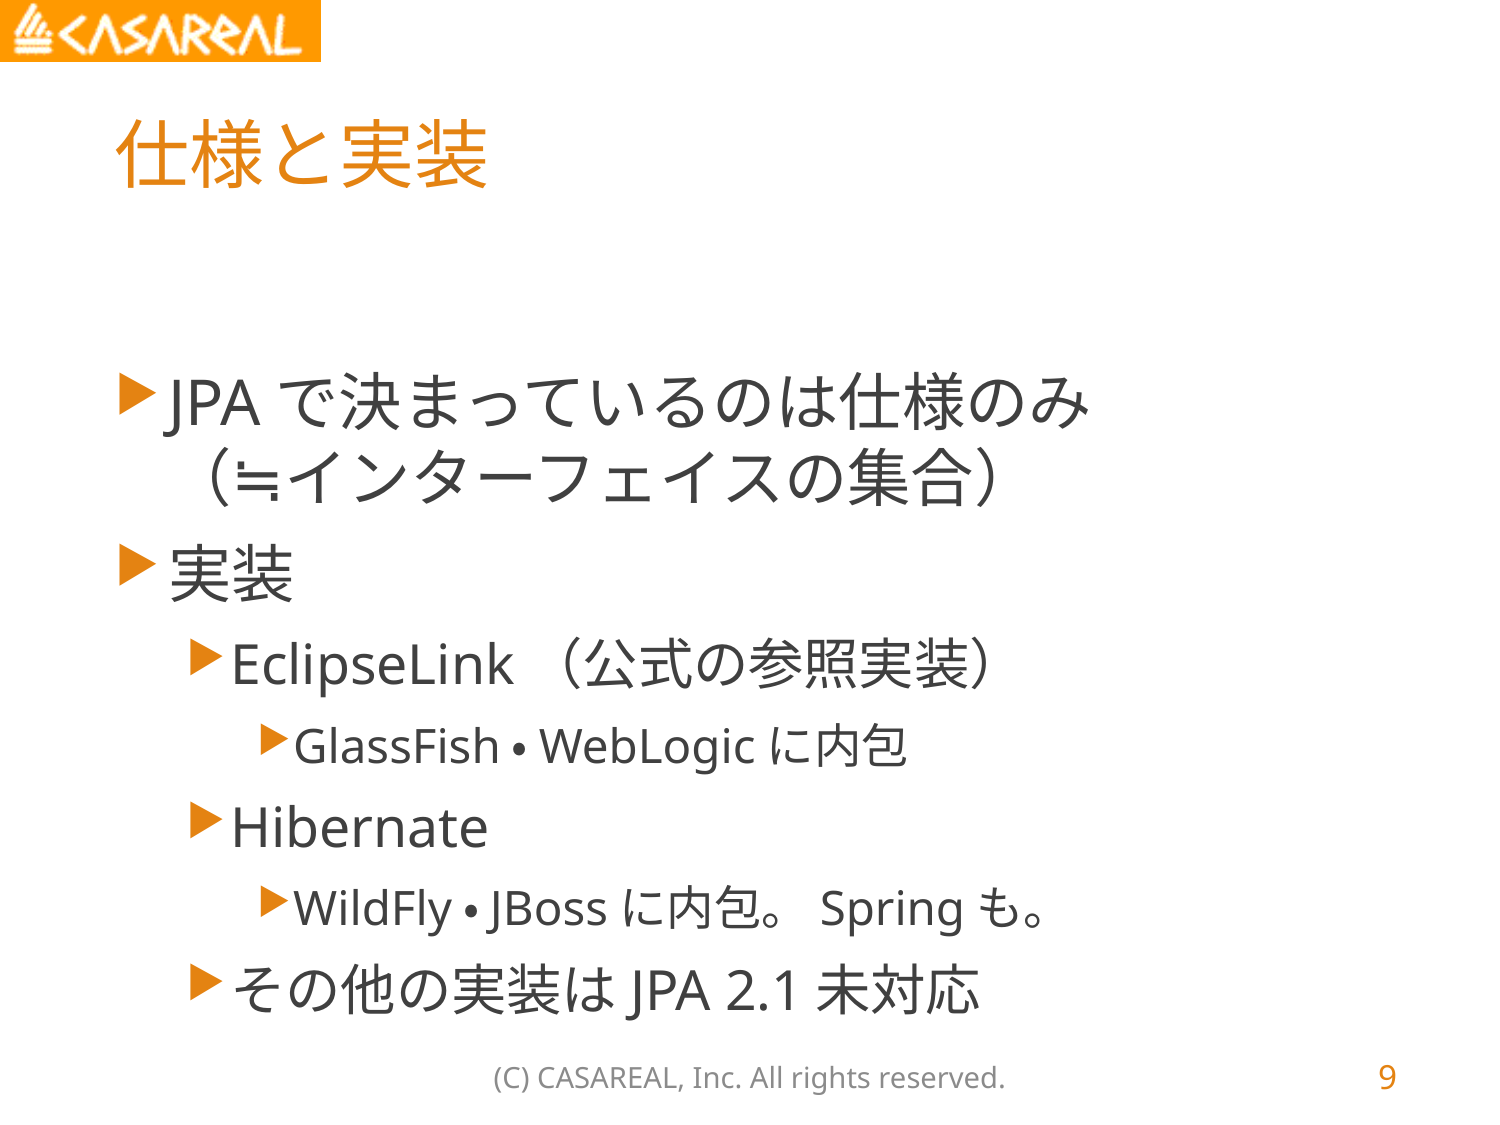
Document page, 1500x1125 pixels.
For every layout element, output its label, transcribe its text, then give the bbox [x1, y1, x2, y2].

slide_number 9 [1328, 1049, 1413, 1110]
list JPAで決まっているのは仕様のみ （≒インターフェイスの集合） 実装 EclipseLink（公式の参照実装） GlassFish・WebLogicに内包 Hibernate WildFly・JBossに内包。Springも。 その他の実装はJPA 2.1未対応 [99, 354, 1413, 1032]
title 仕様と実装 [99, 99, 1413, 317]
footer (C) CASAREAL, Inc. All rights reserved. [370, 1049, 1130, 1110]
picture [0, 0, 321, 62]
